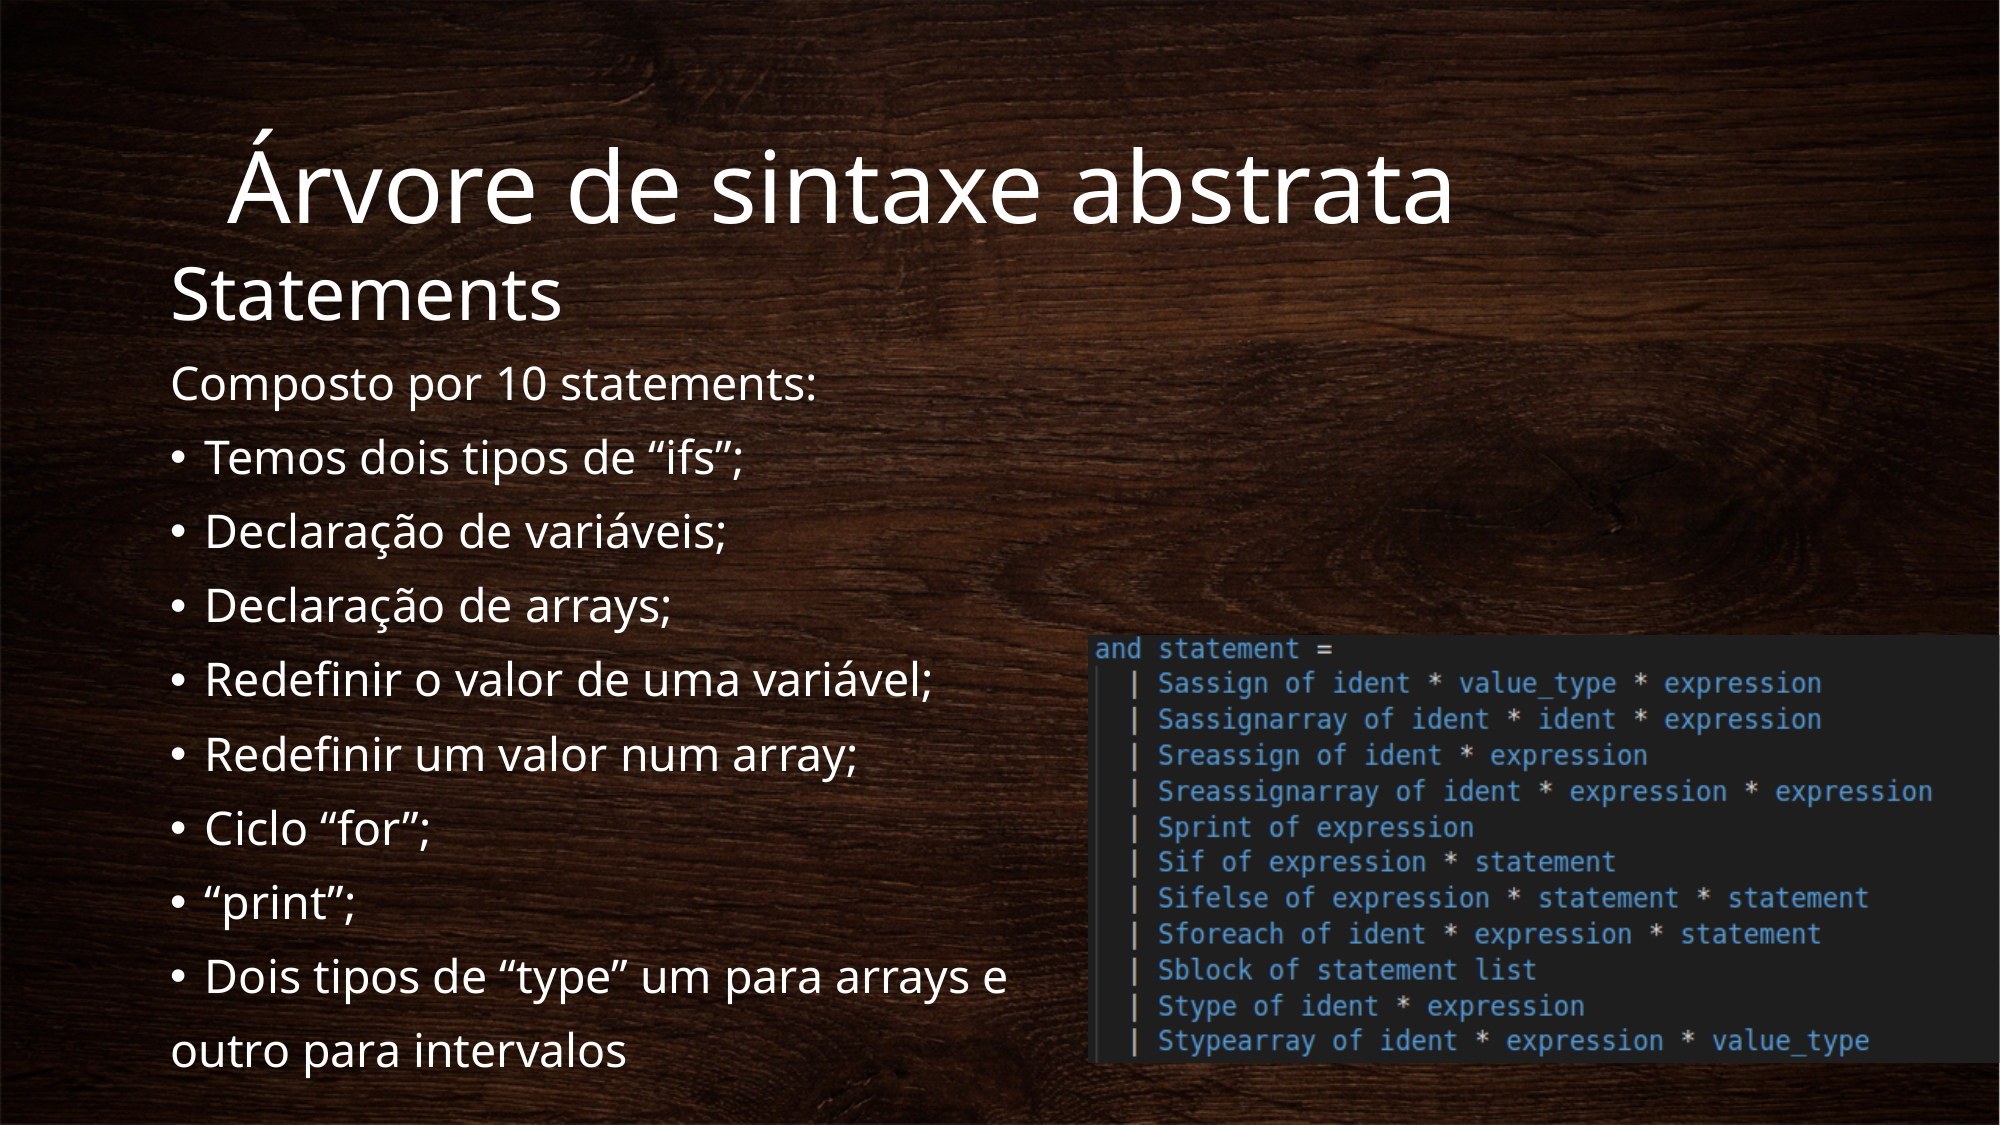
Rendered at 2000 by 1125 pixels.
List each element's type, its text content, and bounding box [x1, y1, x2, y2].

picture [0, 0, 2000, 1125]
list Statements Composto por 10 statements: Temos dois tipos de “ifs”; Declaração de variáveis; Declaração de arrays; Redefinir o valor de uma variável; Redefinir um valor num array; Ciclo “for”; “print”; Dois tipos de “type” um para arrays e outro para intervalos [155, 249, 1845, 1094]
title Árvore de sintaxe abstrata [212, 62, 1788, 249]
